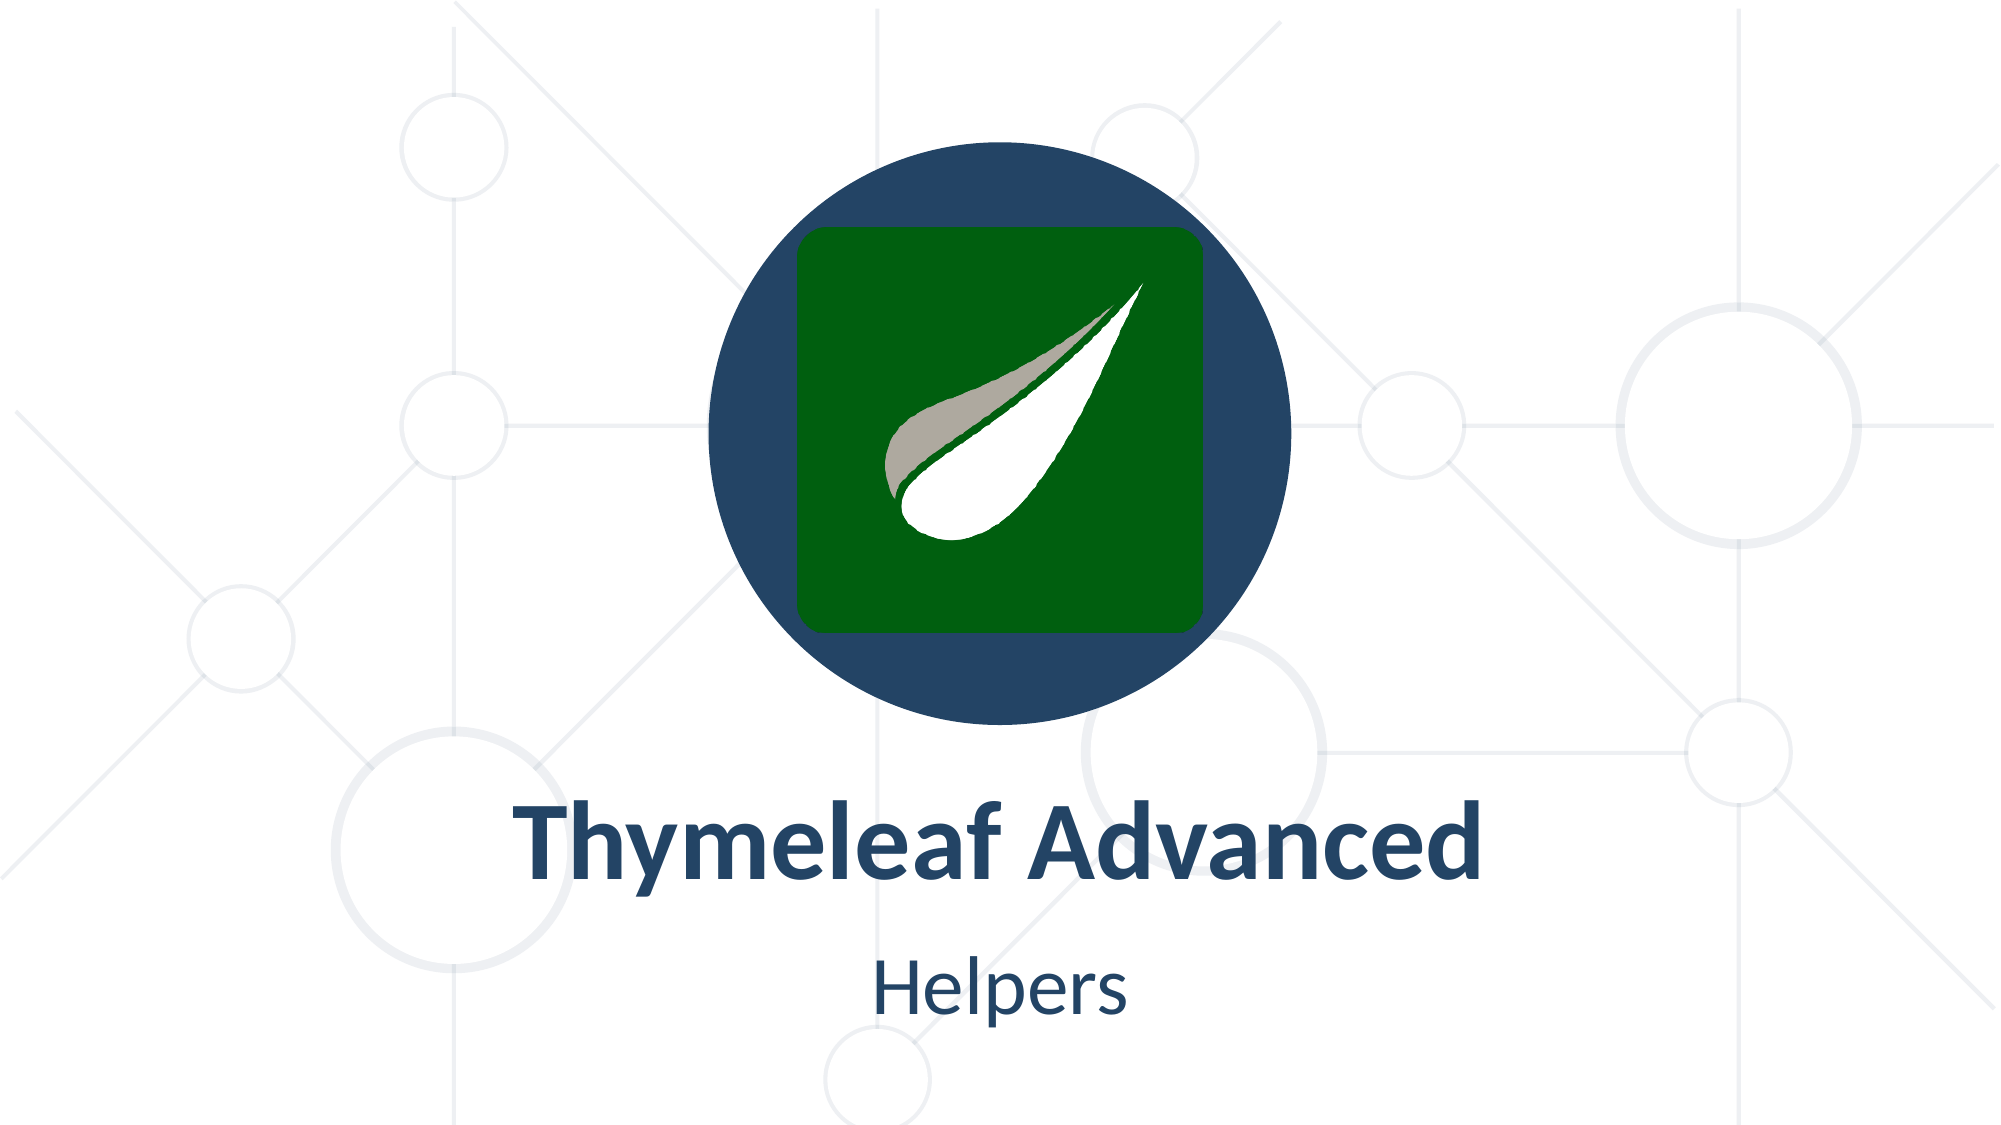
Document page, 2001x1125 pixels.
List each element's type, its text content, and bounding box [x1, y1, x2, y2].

subtitle Helpers [100, 916, 1900, 1043]
picture [797, 226, 1203, 633]
title Thymeleaf Advanced [100, 771, 1900, 898]
